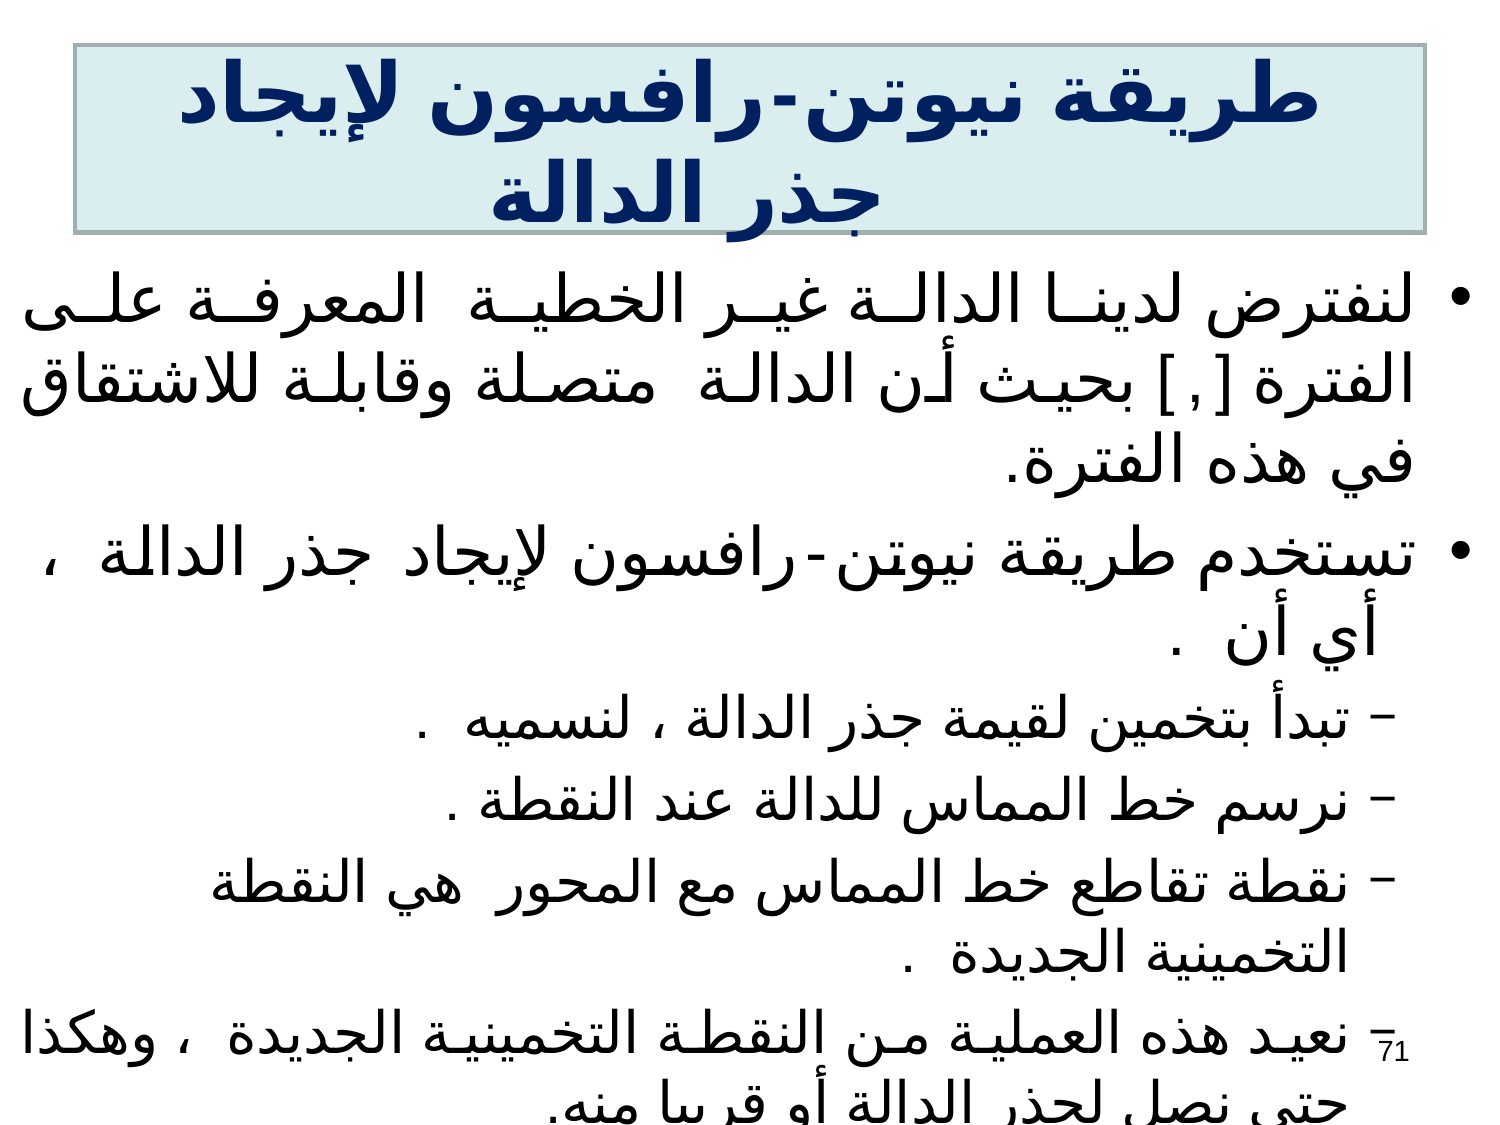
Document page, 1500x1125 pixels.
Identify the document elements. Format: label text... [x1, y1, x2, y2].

title طريقة نيوتن - رافسون لإيجاد جذر الدالة [73, 43, 1427, 235]
slide_number 71 [1074, 1024, 1426, 1103]
